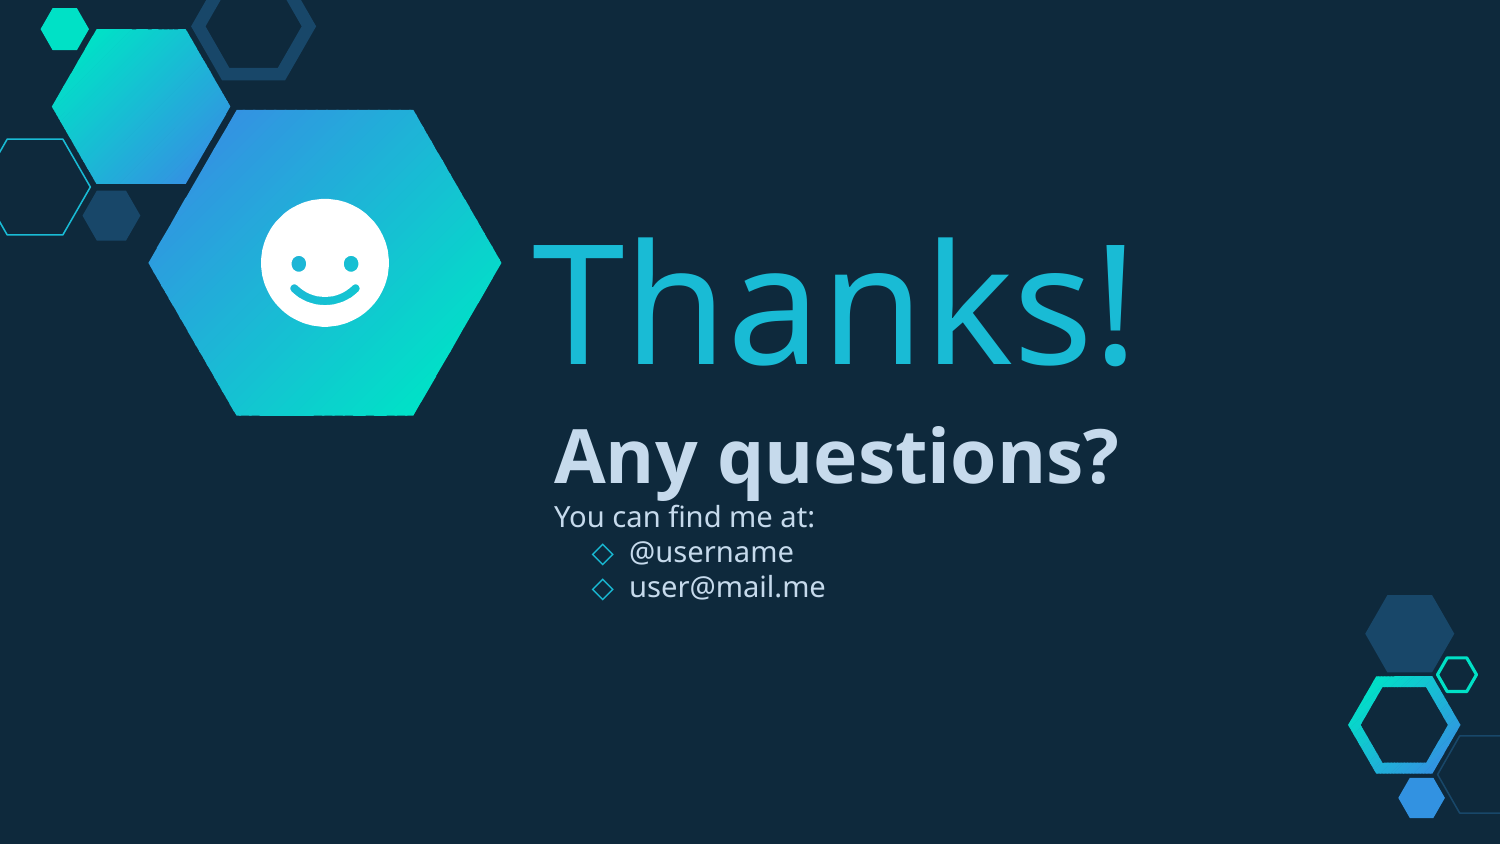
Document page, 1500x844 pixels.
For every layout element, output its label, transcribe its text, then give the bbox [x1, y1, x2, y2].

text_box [148, 109, 502, 416]
title Thanks! [517, 222, 1266, 413]
list Any questions? You can find me at: @username user@mail.me [539, 393, 1288, 798]
